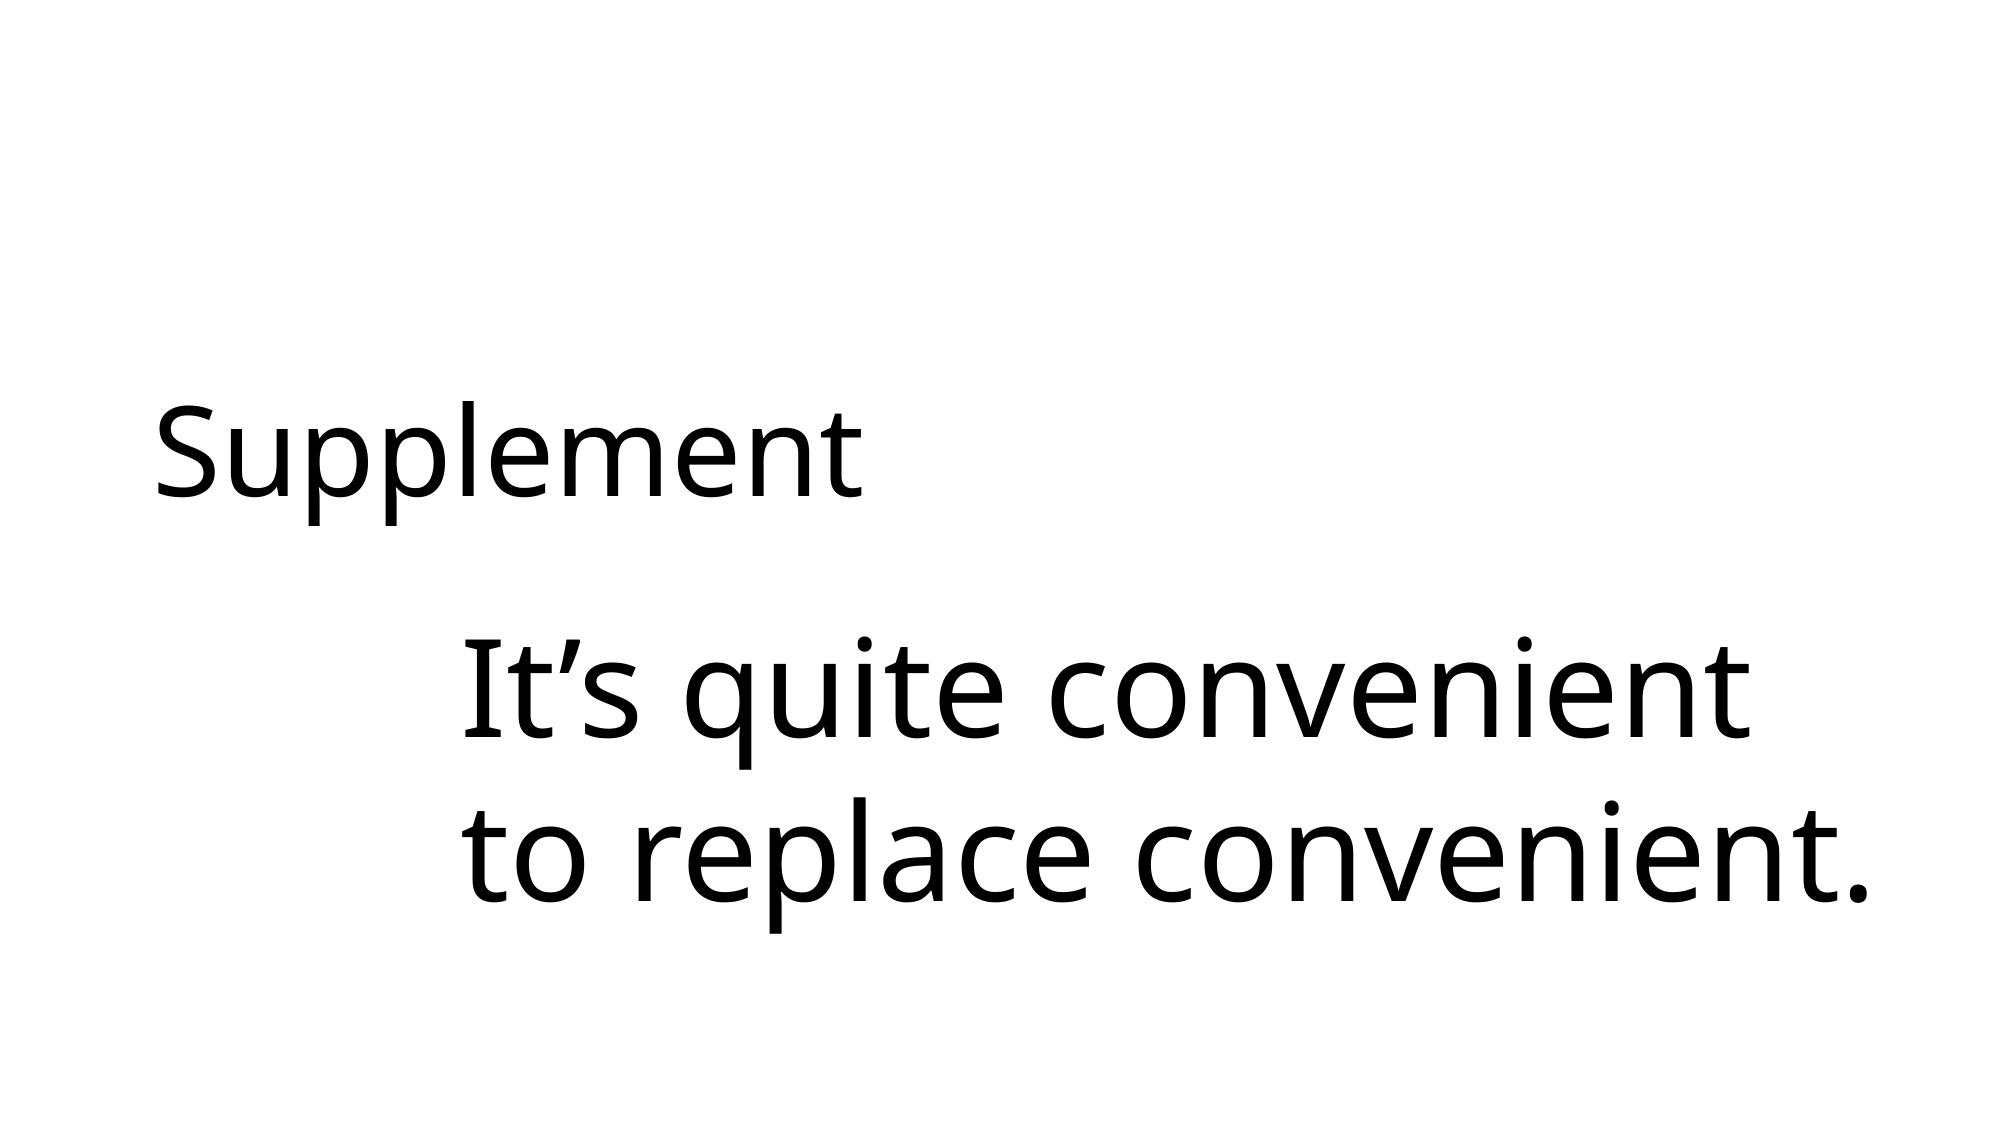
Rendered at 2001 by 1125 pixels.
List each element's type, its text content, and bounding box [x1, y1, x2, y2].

list It’s quite convenient to replace convenient. [445, 593, 1913, 979]
title Supplement [137, 146, 1863, 531]
